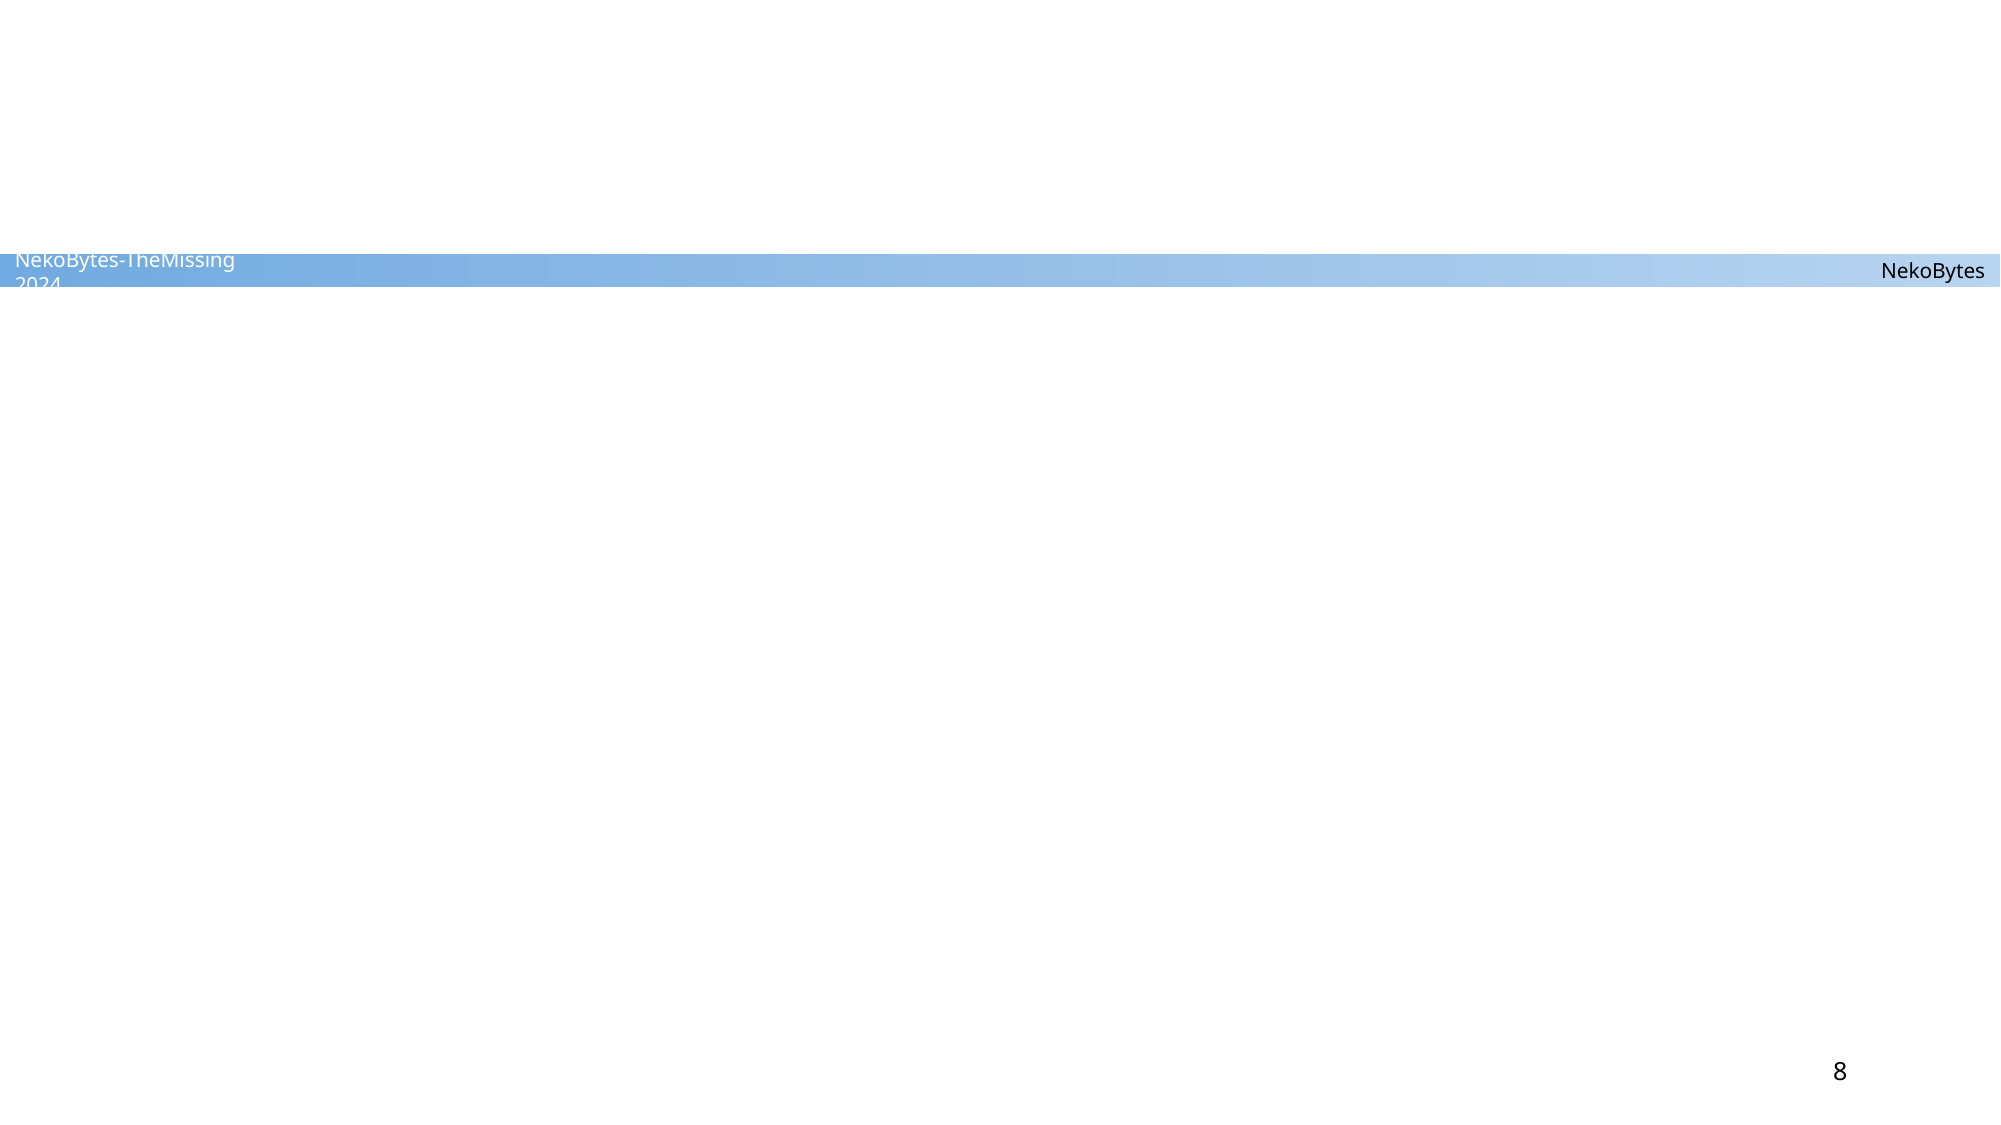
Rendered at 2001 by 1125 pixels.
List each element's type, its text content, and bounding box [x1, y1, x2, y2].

slide_number 8 [1412, 1042, 1863, 1103]
